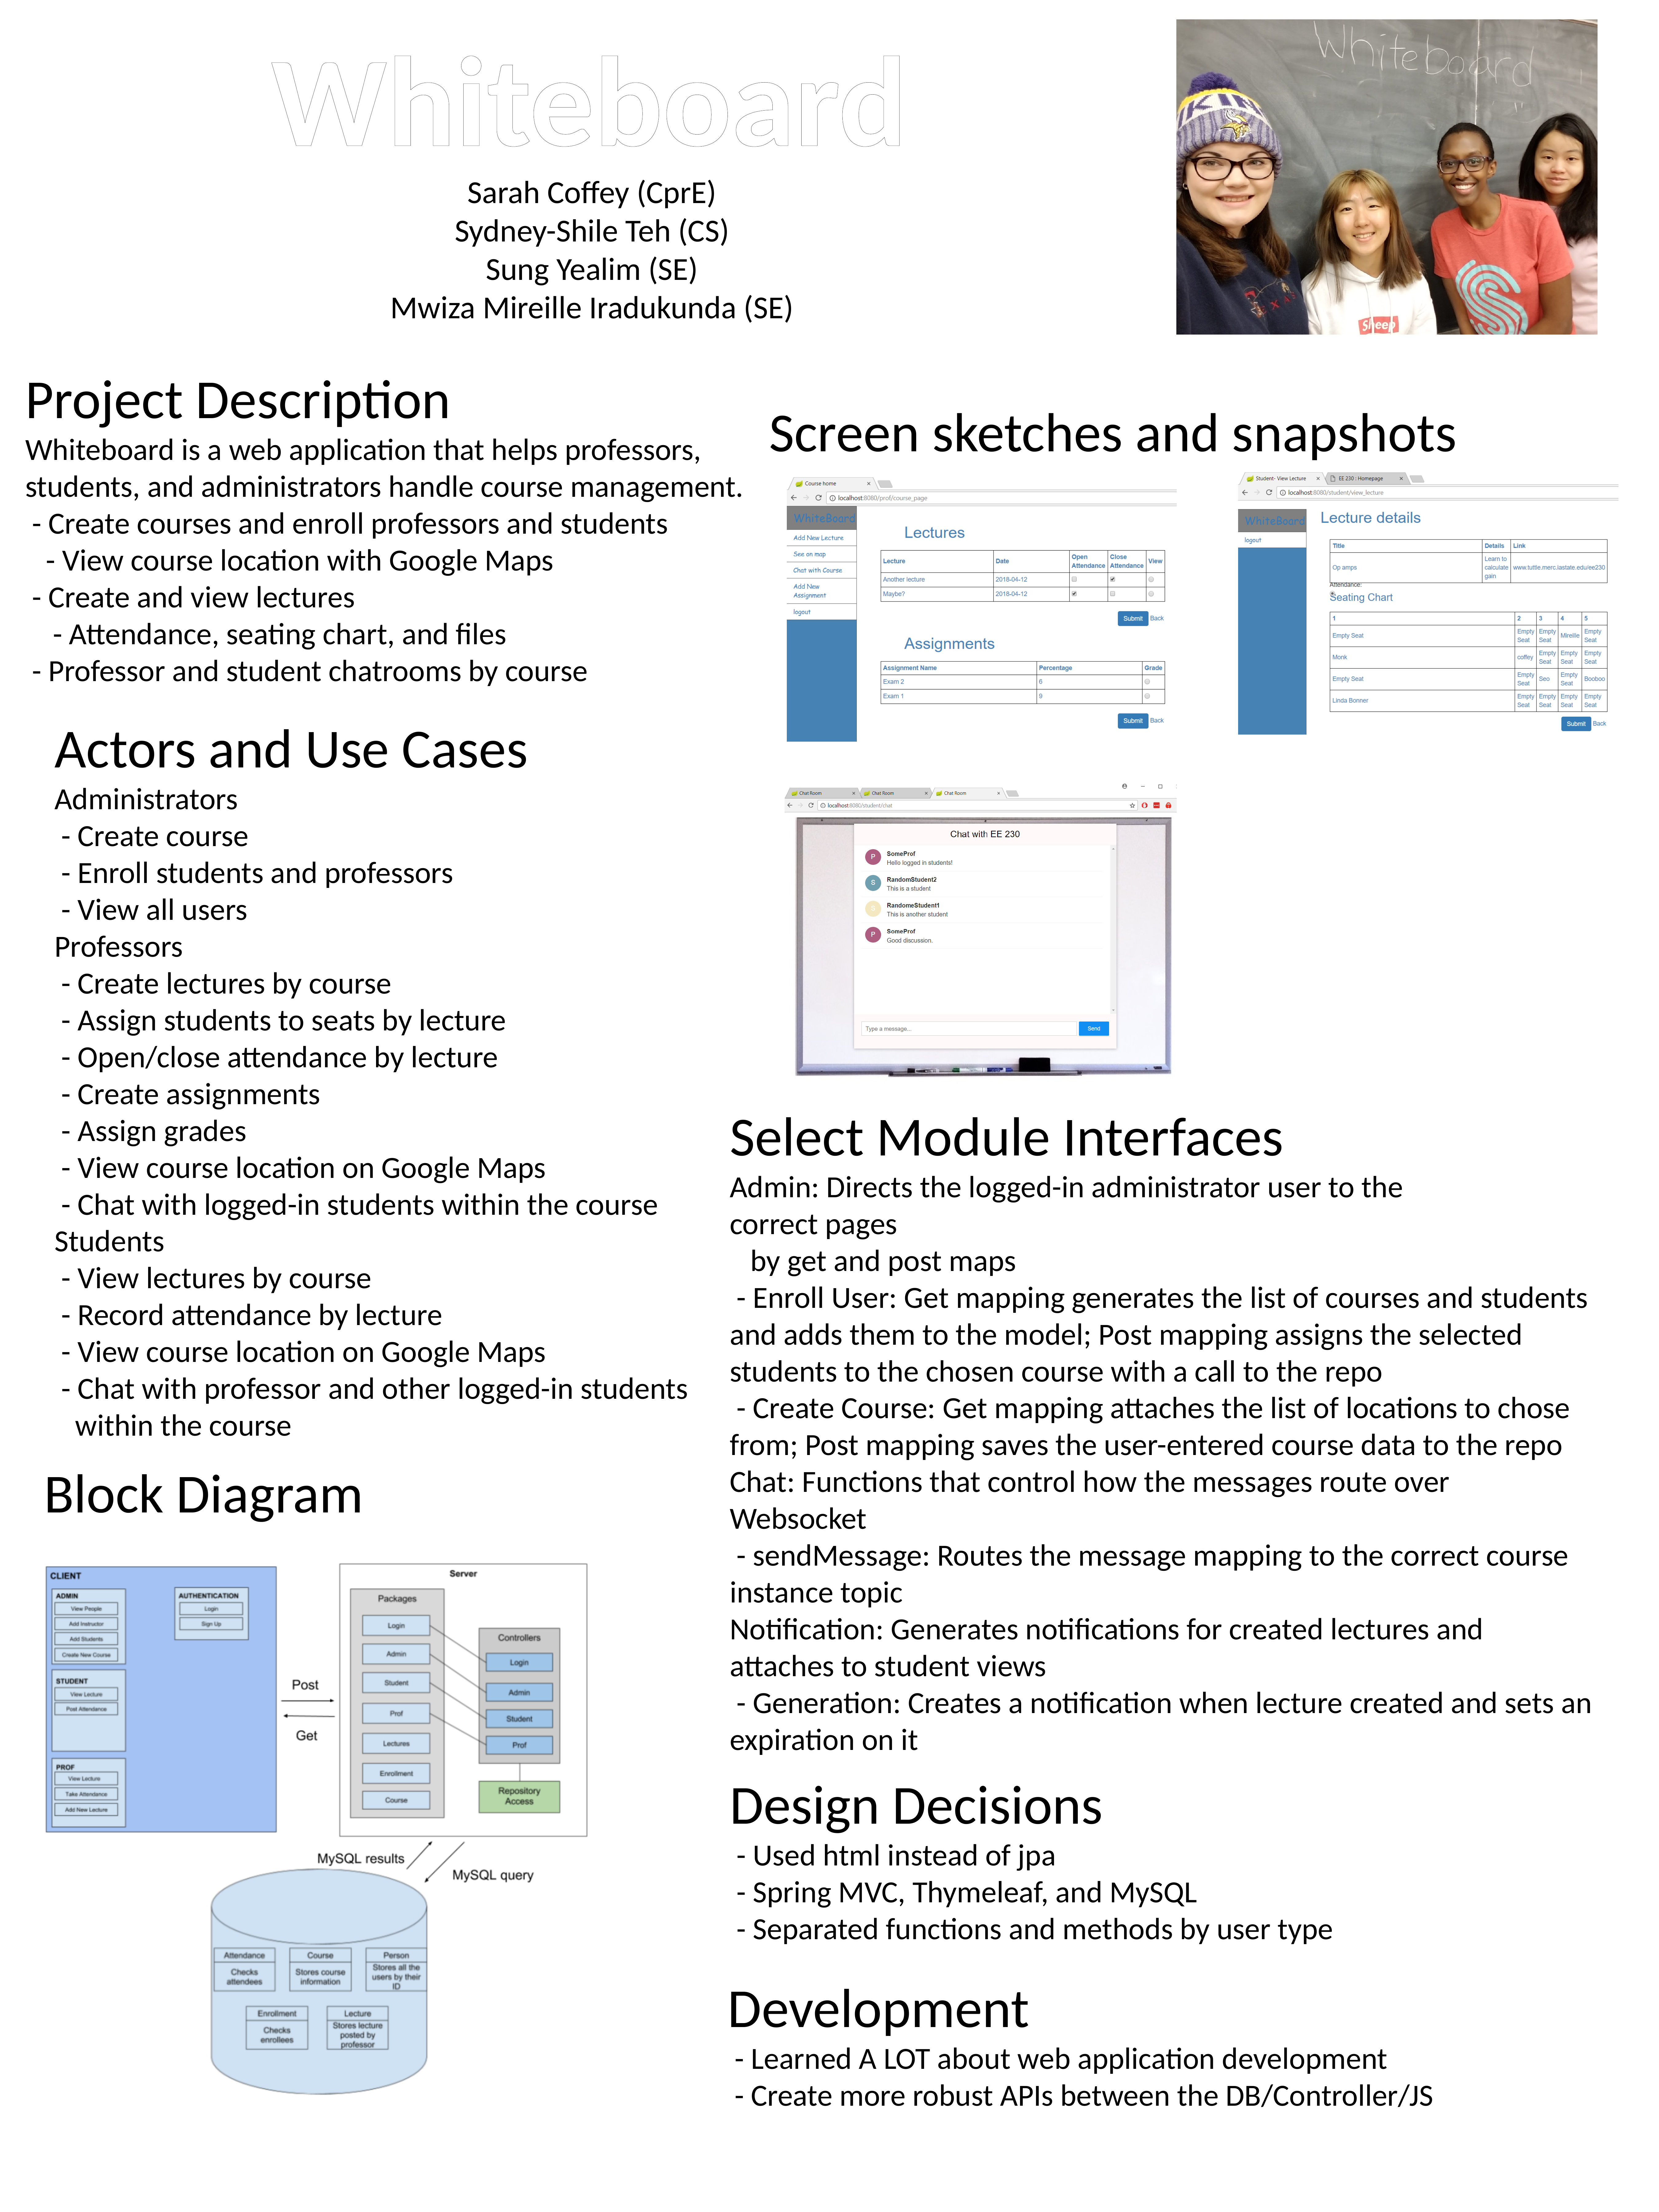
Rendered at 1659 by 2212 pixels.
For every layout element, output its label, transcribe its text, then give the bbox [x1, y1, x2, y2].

picture [786, 474, 1177, 742]
picture [1238, 468, 1618, 735]
text_box Select Module Interfaces Admin: Directs the logged-in administrator user to the correct pages by get and post maps - Enroll User: Get mapping generates the list of courses and students and adds them to the model; Post mapping assigns the selected students to the chosen course with a call to the repo - Create Course: Get mapping attaches the list of locations to chose from; Post mapping saves the user-entered course data to the repo Chat: Functions that control how the messages route over Websocket - sendMessage: Routes the message mapping to the correct course instance topic Notification: Generates notifications for created lectures and attaches to student views - Generation: Creates a notification when lecture created and sets an expiration on it [725, 1098, 1598, 1759]
text_box Sarah Coffey (CprE) Sydney-Shile Teh (CS) Sung Yealim (SE) Mwiza Mireille Iradukunda (SE) [343, 174, 841, 327]
text_box Block Diagram [39, 1455, 725, 1526]
text_box Development - Learned A LOT about web application development - Create more robust APIs between the DB/Controller/JS [723, 1970, 1638, 2114]
text_box Design Decisions - Used html instead of jpa - Spring MVC, Thymeleaf, and MySQL - Separated functions and methods by user type [725, 1767, 1640, 1948]
picture [785, 782, 1177, 1084]
text_box Screen sketches and snapshots [764, 394, 1529, 729]
text_box Whiteboard [207, 15, 972, 174]
picture [1176, 19, 1598, 335]
text_box Project Description Whiteboard is a web application that helps professors, students, and administrators handle course management. - Create courses and enroll professors and students - View course location with Google Maps - Create and view lectures - Attendance, seating chart, and files - Professor and student chatrooms by course [21, 361, 785, 690]
picture [39, 1559, 593, 2098]
text_box Actors and Use Cases Administrators - Create course - Enroll students and professors - View all users Professors - Create lectures by course - Assign students to seats by lecture - Open/close attendance by lecture - Create assignments - Assign grades - View course location on Google Maps - Chat with logged-in students within the course Students - View lectures by course - Record attendance by lecture - View course location on Google Maps - Chat with professor and other logged-in students within the course [50, 710, 725, 1445]
